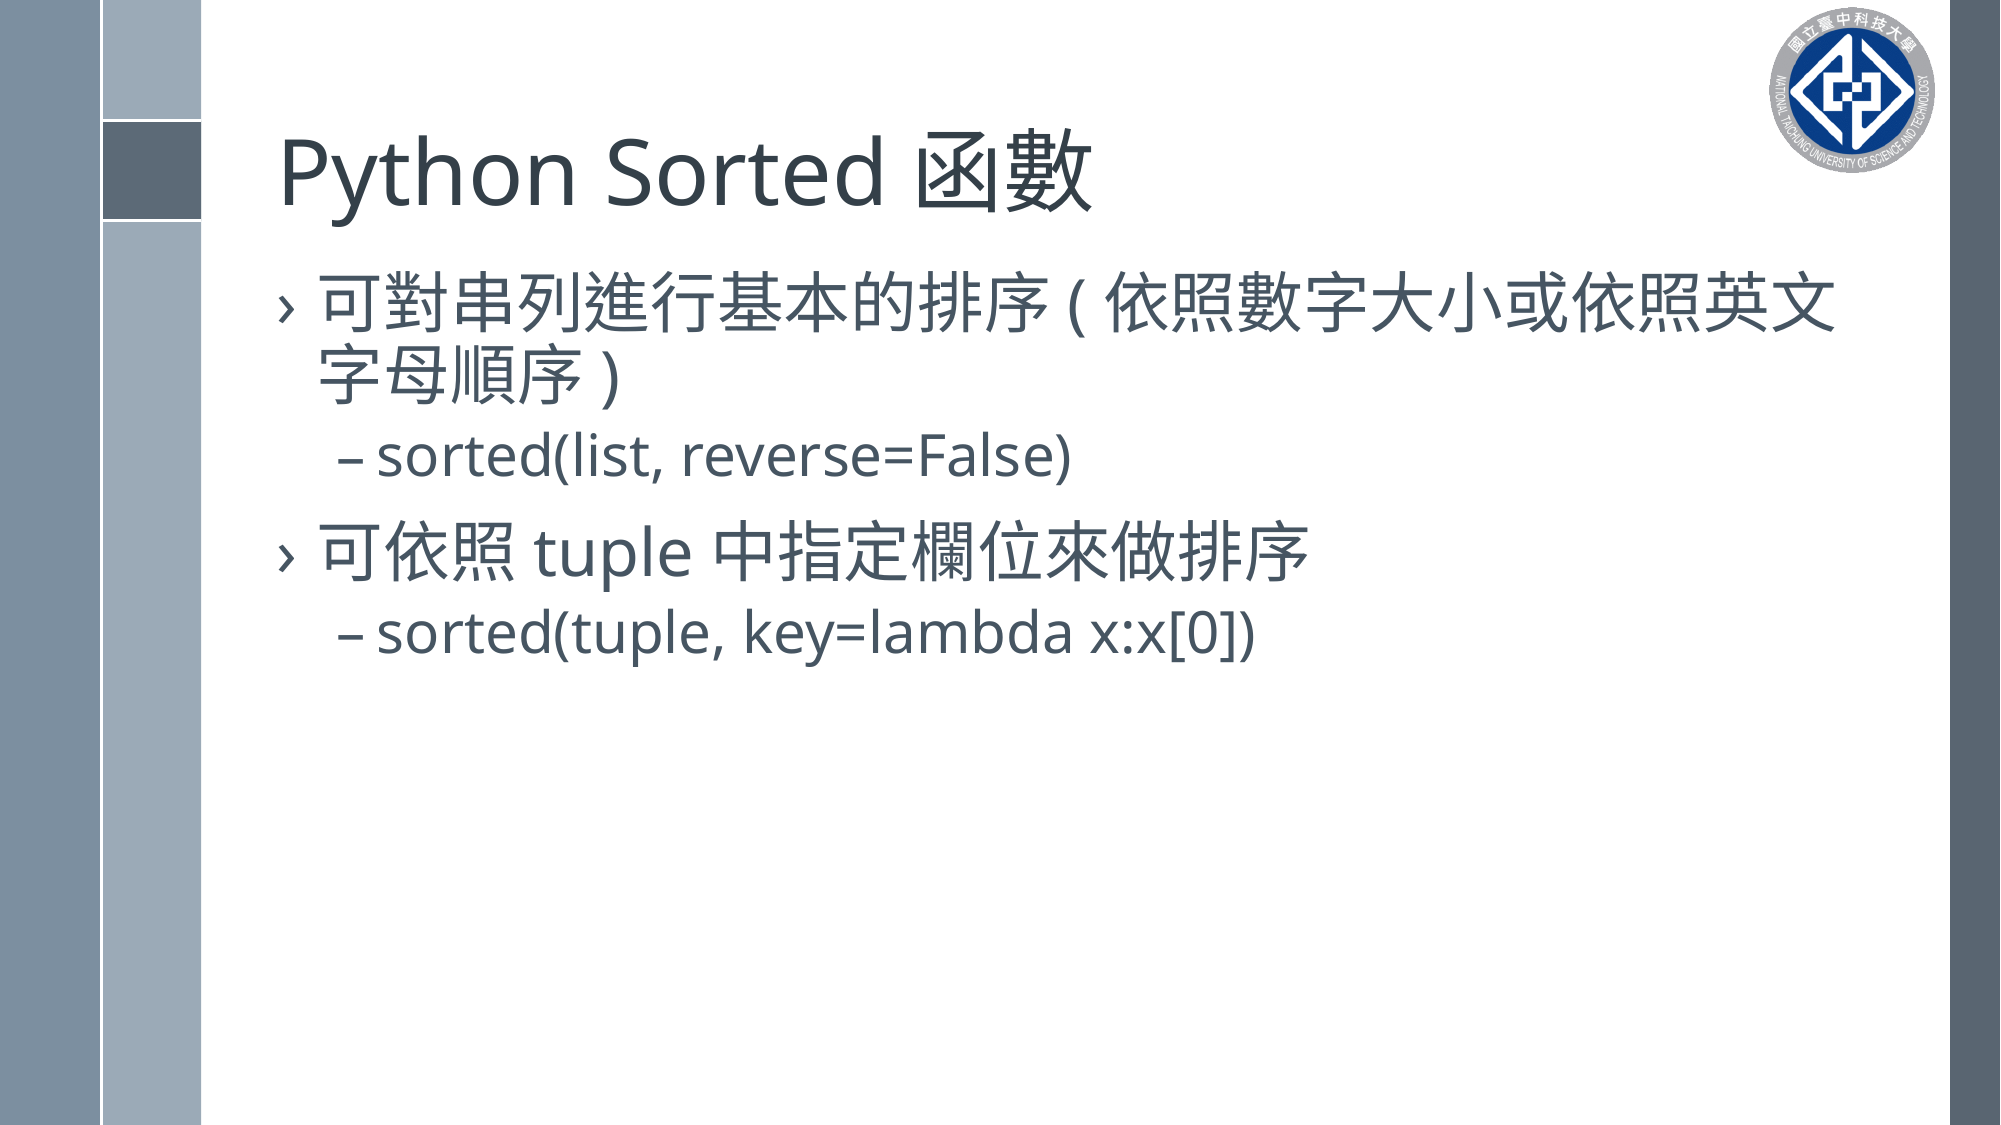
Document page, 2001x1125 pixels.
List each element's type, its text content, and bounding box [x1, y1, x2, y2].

picture [1769, 7, 1935, 173]
title Python Sorted函數 [261, 29, 1867, 233]
list 可對串列進行基本的排序(依照數字大小或依照英文字母順序) sorted(list, reverse=False) 可依照tuple中指定欄位來做排序 sorted(tuple, key=lambda x:x[0]) [261, 262, 1867, 1013]
